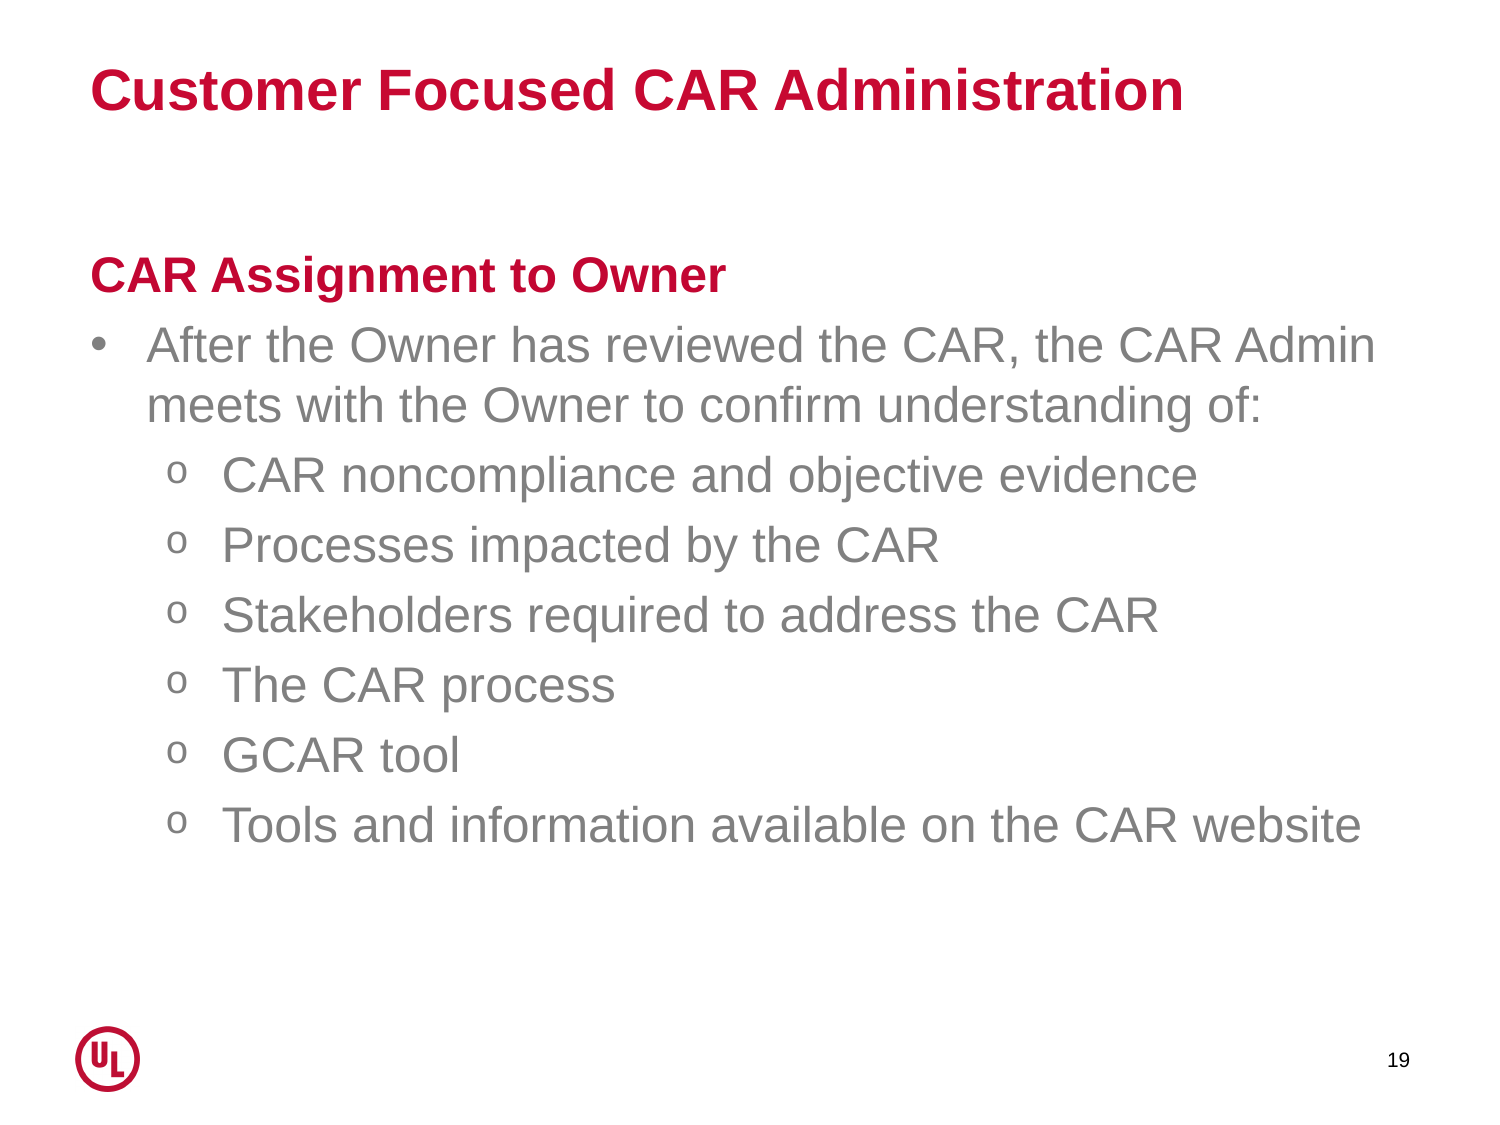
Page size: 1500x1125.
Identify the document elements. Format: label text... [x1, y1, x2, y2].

picture [75, 1026, 140, 1092]
slide_number 19 [1319, 1029, 1425, 1090]
title Customer Focused CAR Administration [75, 45, 1425, 202]
list CAR Assignment to Owner After the Owner has reviewed the CAR, the CAR Admin meets with the Owner to confirm understanding of: CAR noncompliance and objective evidence Processes impacted by the CAR Stakeholders required to address the CAR The CAR process GCAR tool Tools and information available on the CAR website [75, 235, 1425, 1005]
